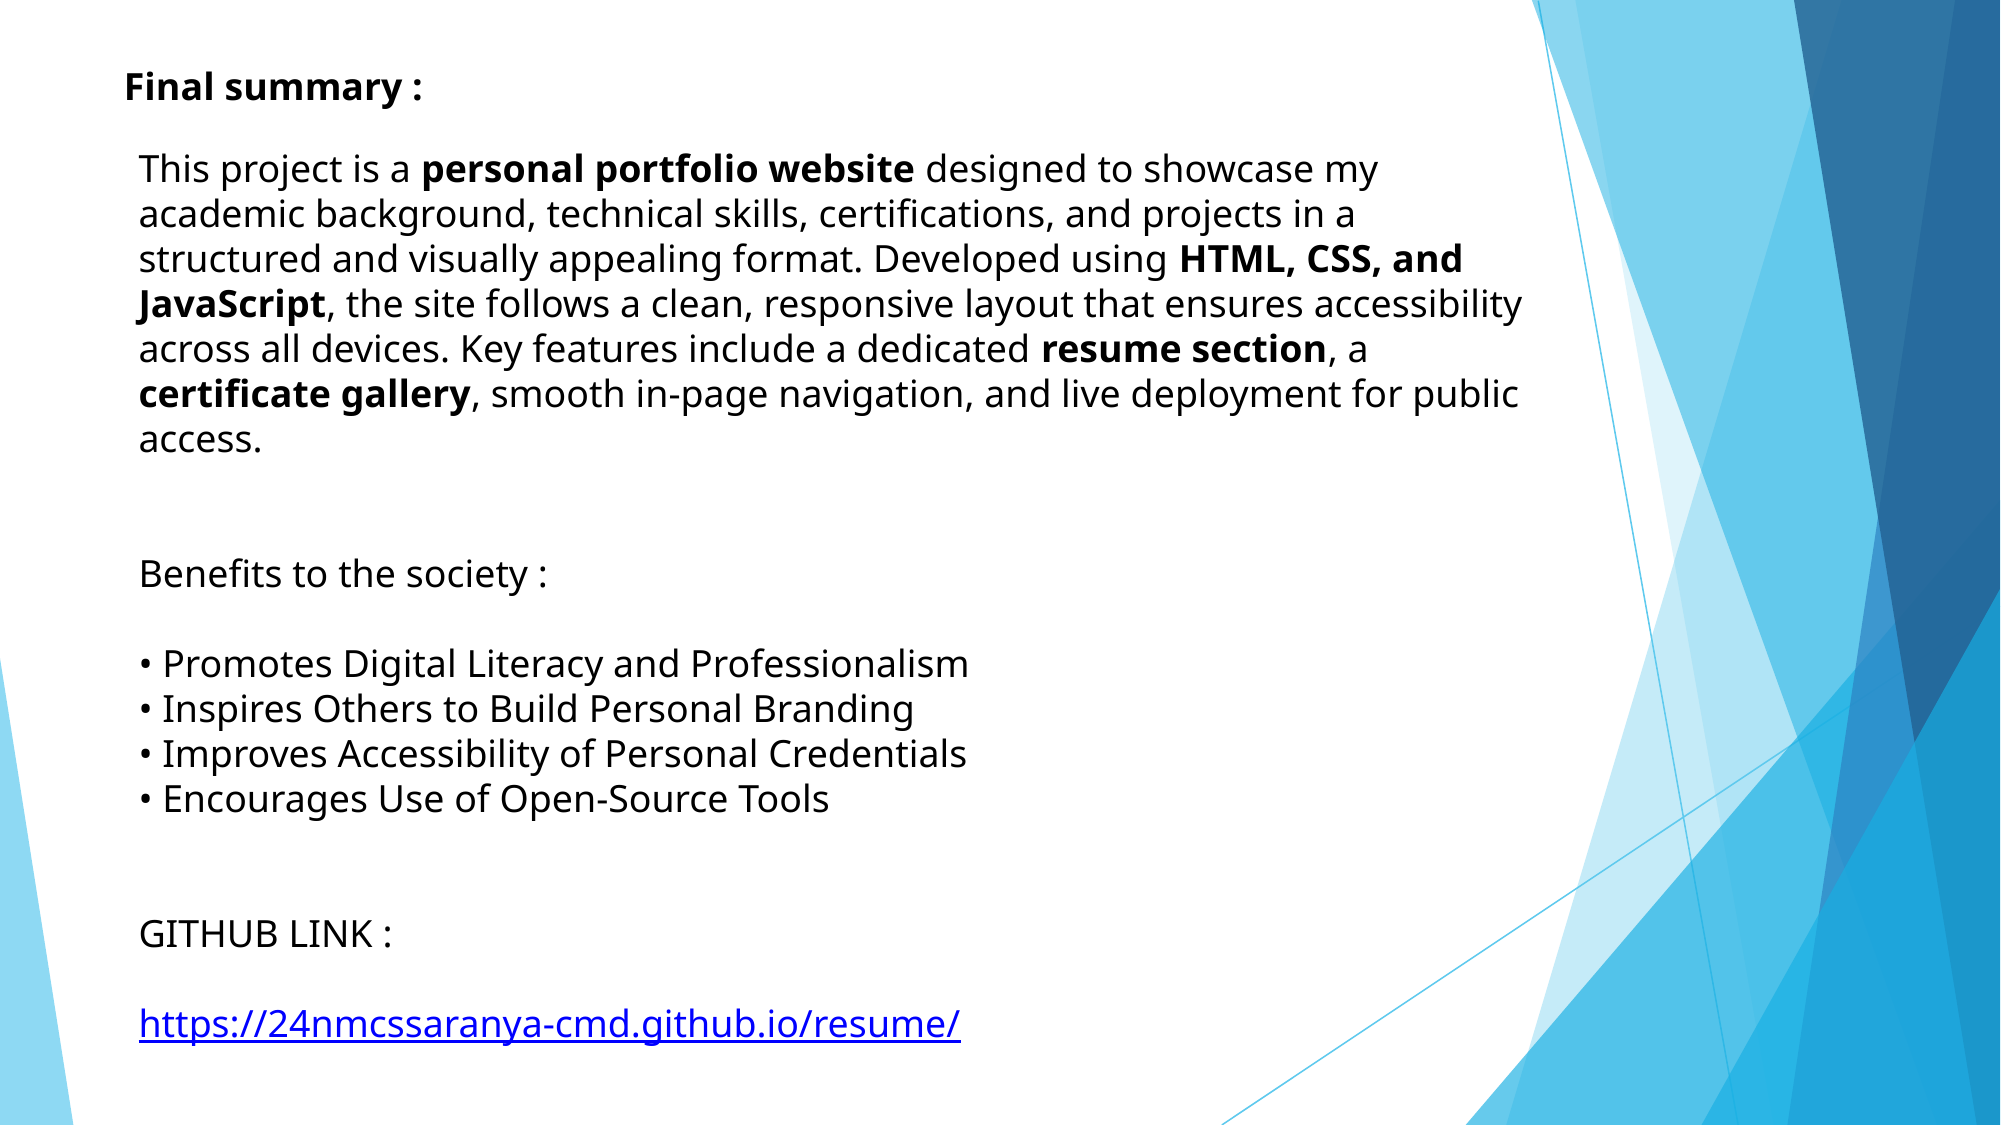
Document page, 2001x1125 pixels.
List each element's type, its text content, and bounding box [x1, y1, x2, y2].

title Final summary : [123, 63, 1163, 109]
text_box This project is a personal portfolio website designed to showcase my academic background, technical skills, certifications, and projects in a structured and visually appealing format. Developed using HTML, CSS, and JavaScript, the site follows a clean, responsive layout that ensures accessibility across all devices. Key features include a dedicated resume section, a certificate gallery, smooth in-page navigation, and live deployment for public access. Benefits to the society : • Promotes Digital Literacy and Professionalism • Inspires Others to Build Personal Branding • Improves Accessibility of Personal Credentials • Encourages Use of Open-Source Tools GITHUB LINK : https://24nmcssaranya-cmd.github.io/resume/ [123, 137, 1563, 1059]
